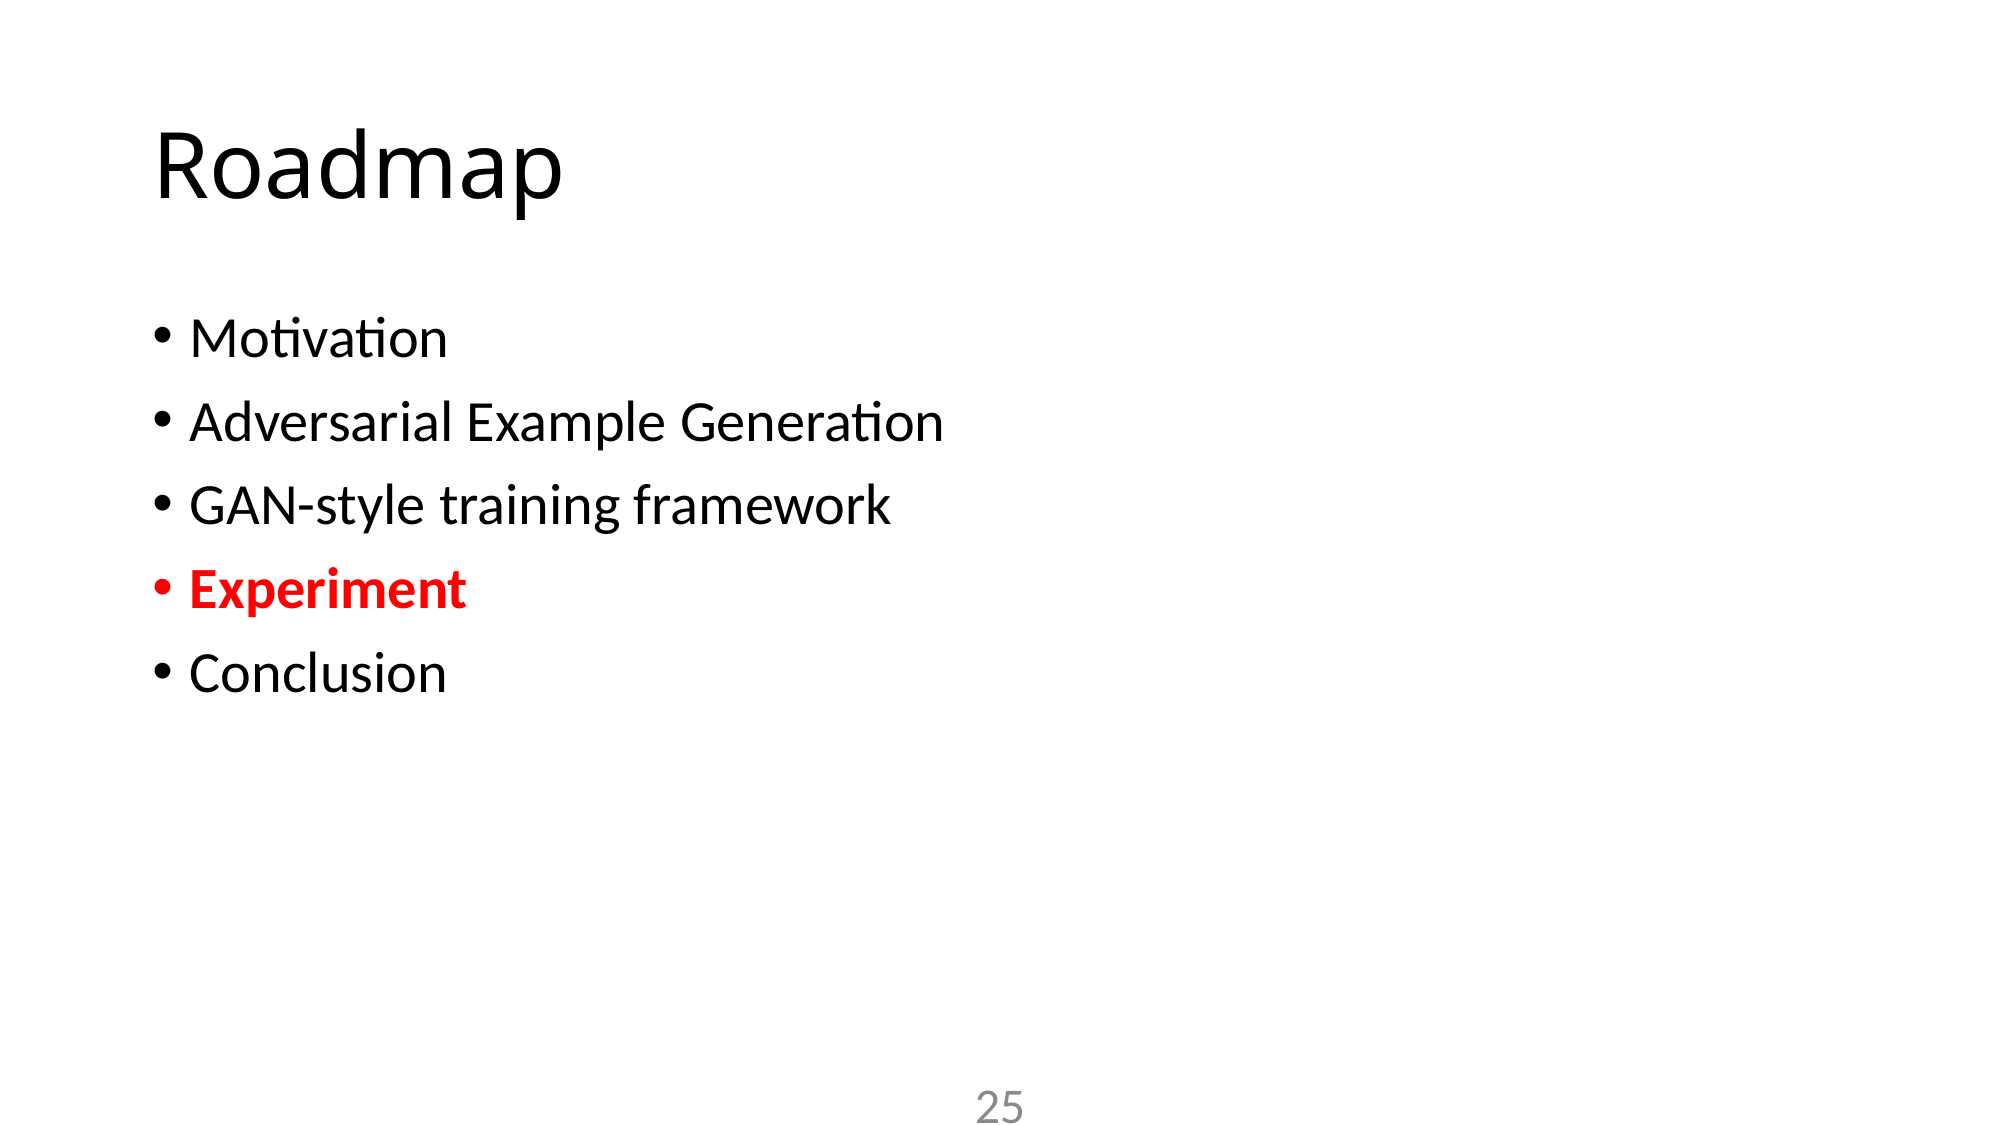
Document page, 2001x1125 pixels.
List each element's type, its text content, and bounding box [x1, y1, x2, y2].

slide_number 25 [774, 1073, 1225, 1125]
title Roadmap [137, 59, 1863, 278]
list Motivation Adversarial Example Generation GAN-style training framework Experiment Conclusion [137, 299, 1863, 1014]
